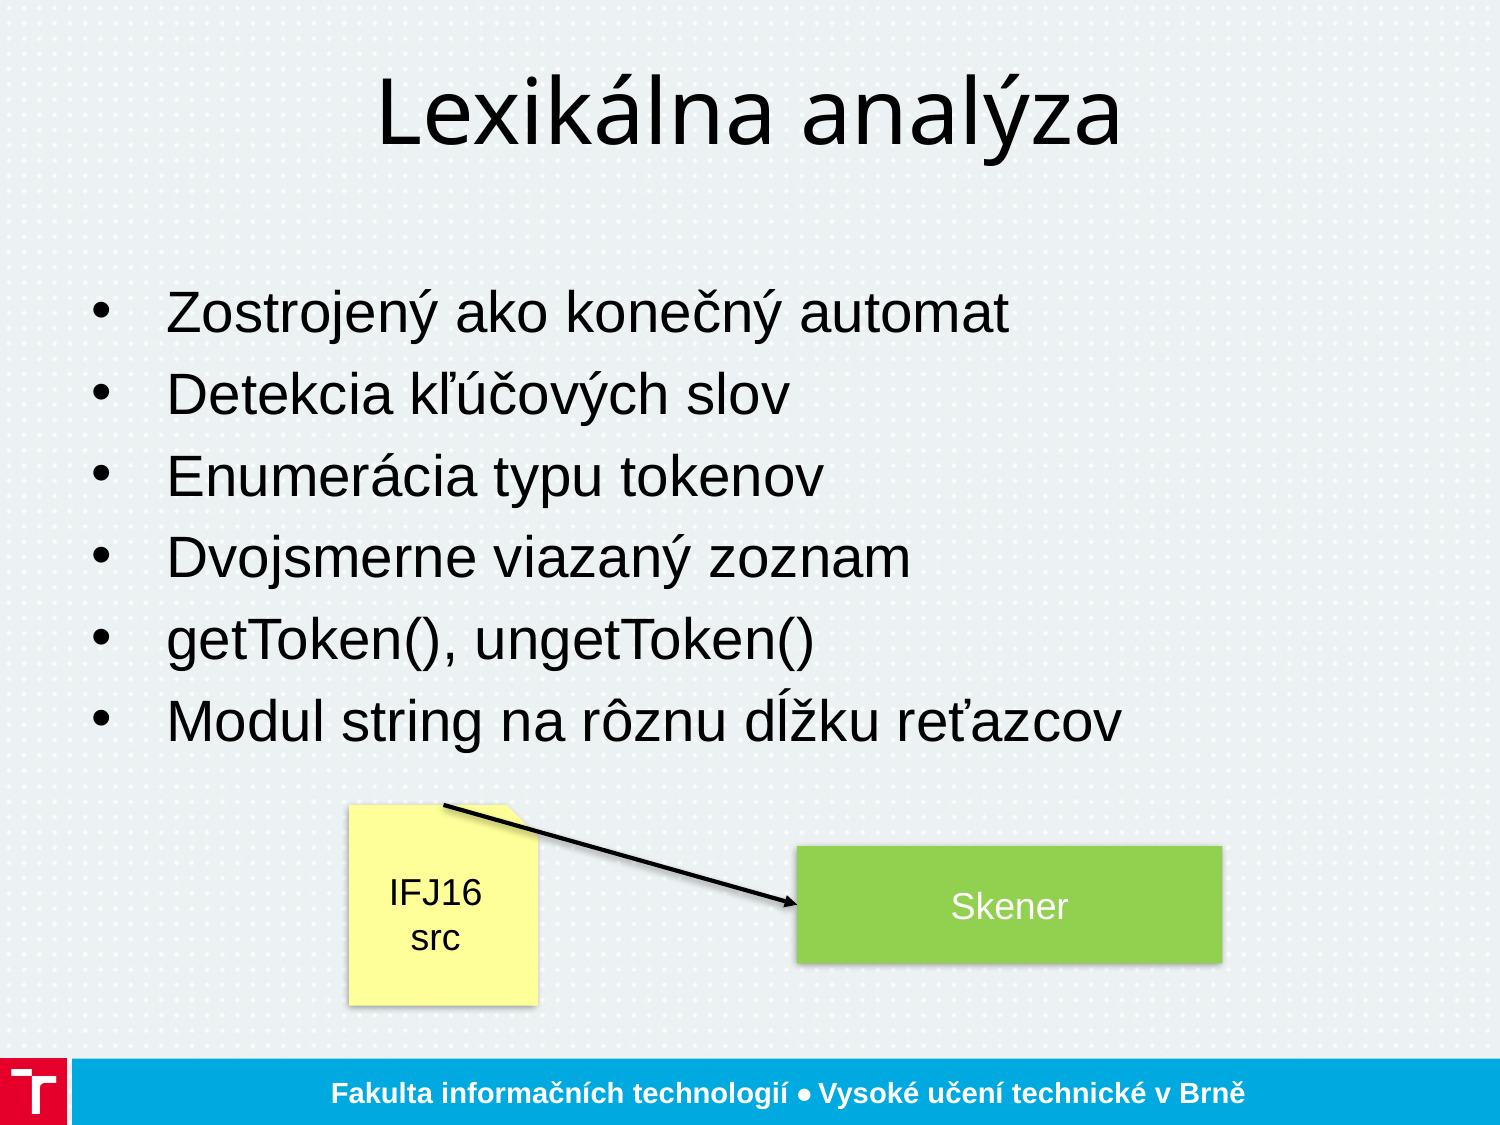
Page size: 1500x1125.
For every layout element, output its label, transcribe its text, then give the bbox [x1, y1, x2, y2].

picture [0, 0, 1500, 1125]
text_box IFJ16 src [348, 804, 539, 1007]
list Zostrojený ako konečný automat Detekcia kľúčových slov Enumerácia typu tokenov Dvojsmerne viazaný zoznam getToken(), ungetToken() Modul string na rôznu dĺžku reťazcov [76, 185, 1427, 928]
title Lexikálna analýza [75, 45, 1425, 233]
text_box Skener [794, 843, 1226, 966]
